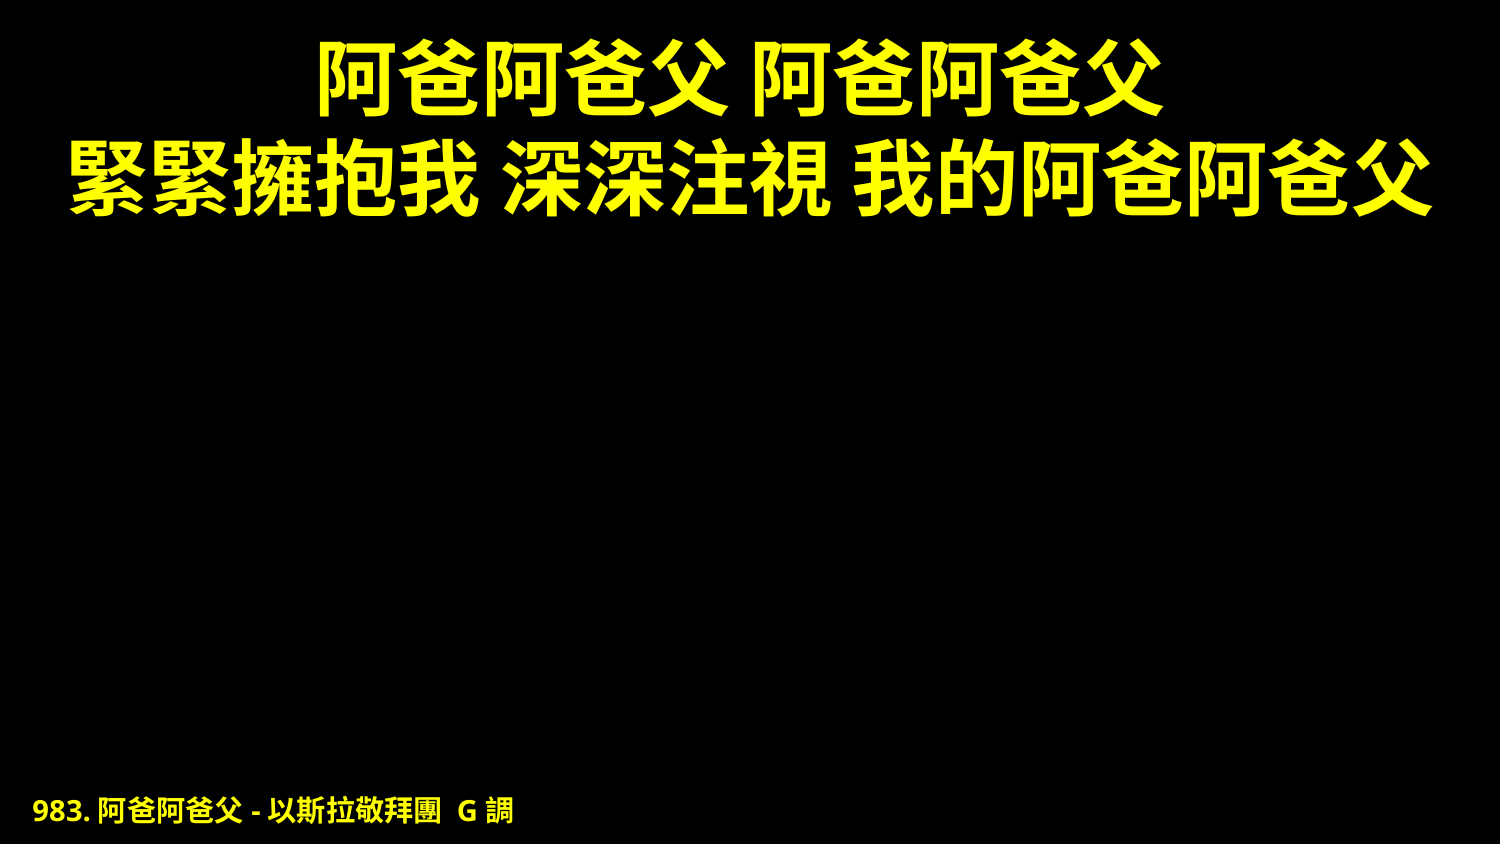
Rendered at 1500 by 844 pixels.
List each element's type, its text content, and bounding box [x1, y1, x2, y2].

text_box 983.阿爸阿爸父-以斯拉敬拜團 G調 [17, 784, 774, 835]
title 阿爸阿爸父 阿爸阿爸父 緊緊擁抱我 深深注視 我的阿爸阿爸父 [0, 55, 1500, 197]
